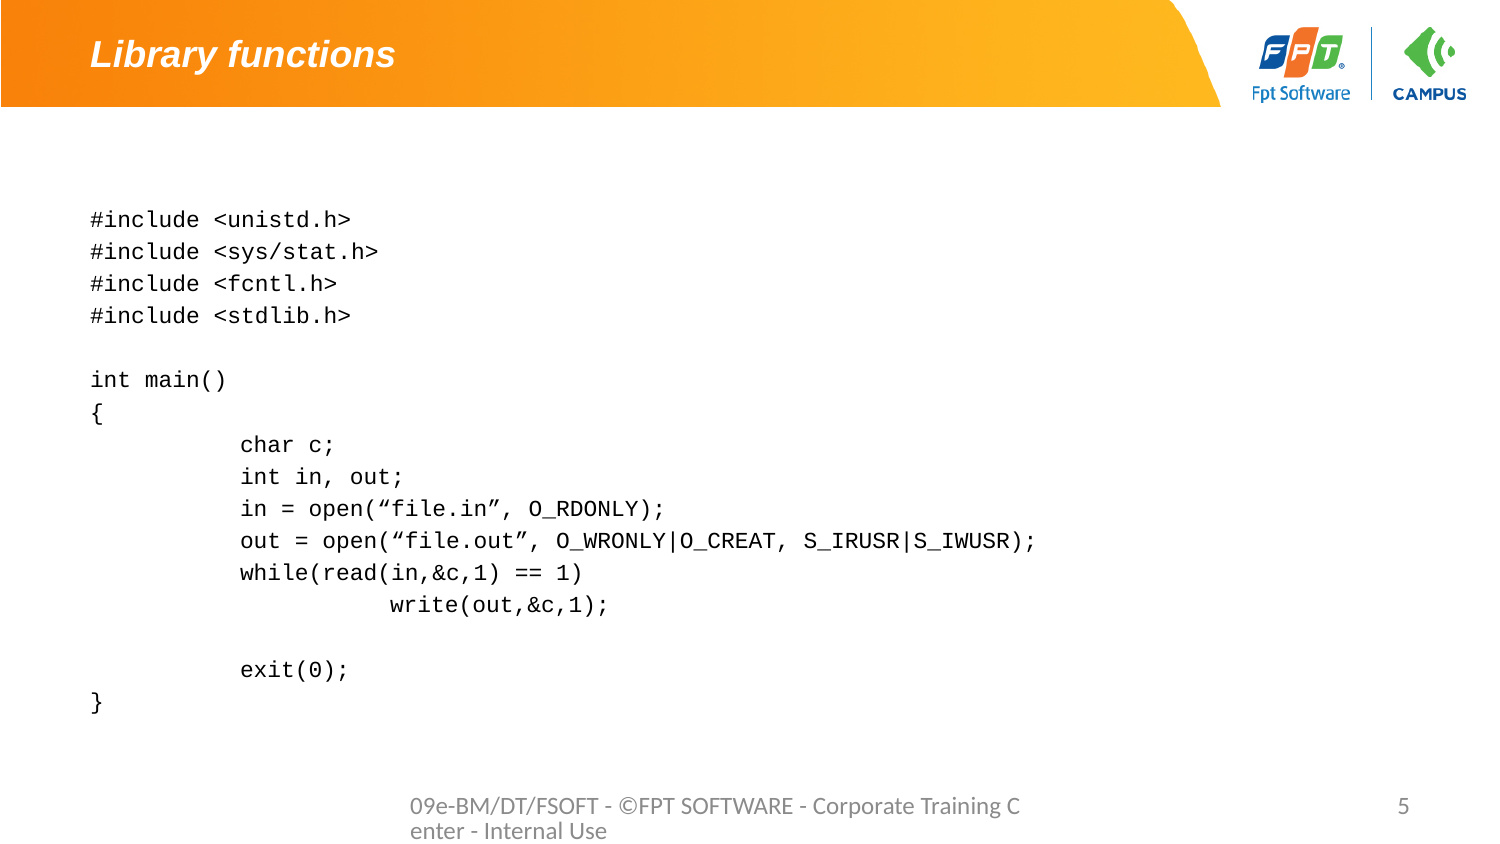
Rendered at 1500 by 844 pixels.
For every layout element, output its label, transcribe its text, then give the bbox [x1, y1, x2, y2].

slide_number 5 [1074, 782, 1425, 827]
footer 09e-BM/DT/FSOFT - ©FPT SOFTWARE - Corporate Training Center - Internal Use [395, 782, 1043, 827]
list #include <unistd.h> #include <sys/stat.h> #include <fcntl.h> #include <stdlib.h> int main() { char c; int in, out; in = open(“file.in”, O_RDONLY); out = open(“file.out”, O_WRONLY|O_CREAT, S_IRUSR|S_IWUSR); while(read(in,&c,1) == 1) write(out,&c,1); exit(0); } [75, 196, 1425, 754]
picture [1, 0, 1499, 844]
title Library functions [75, 0, 1176, 106]
